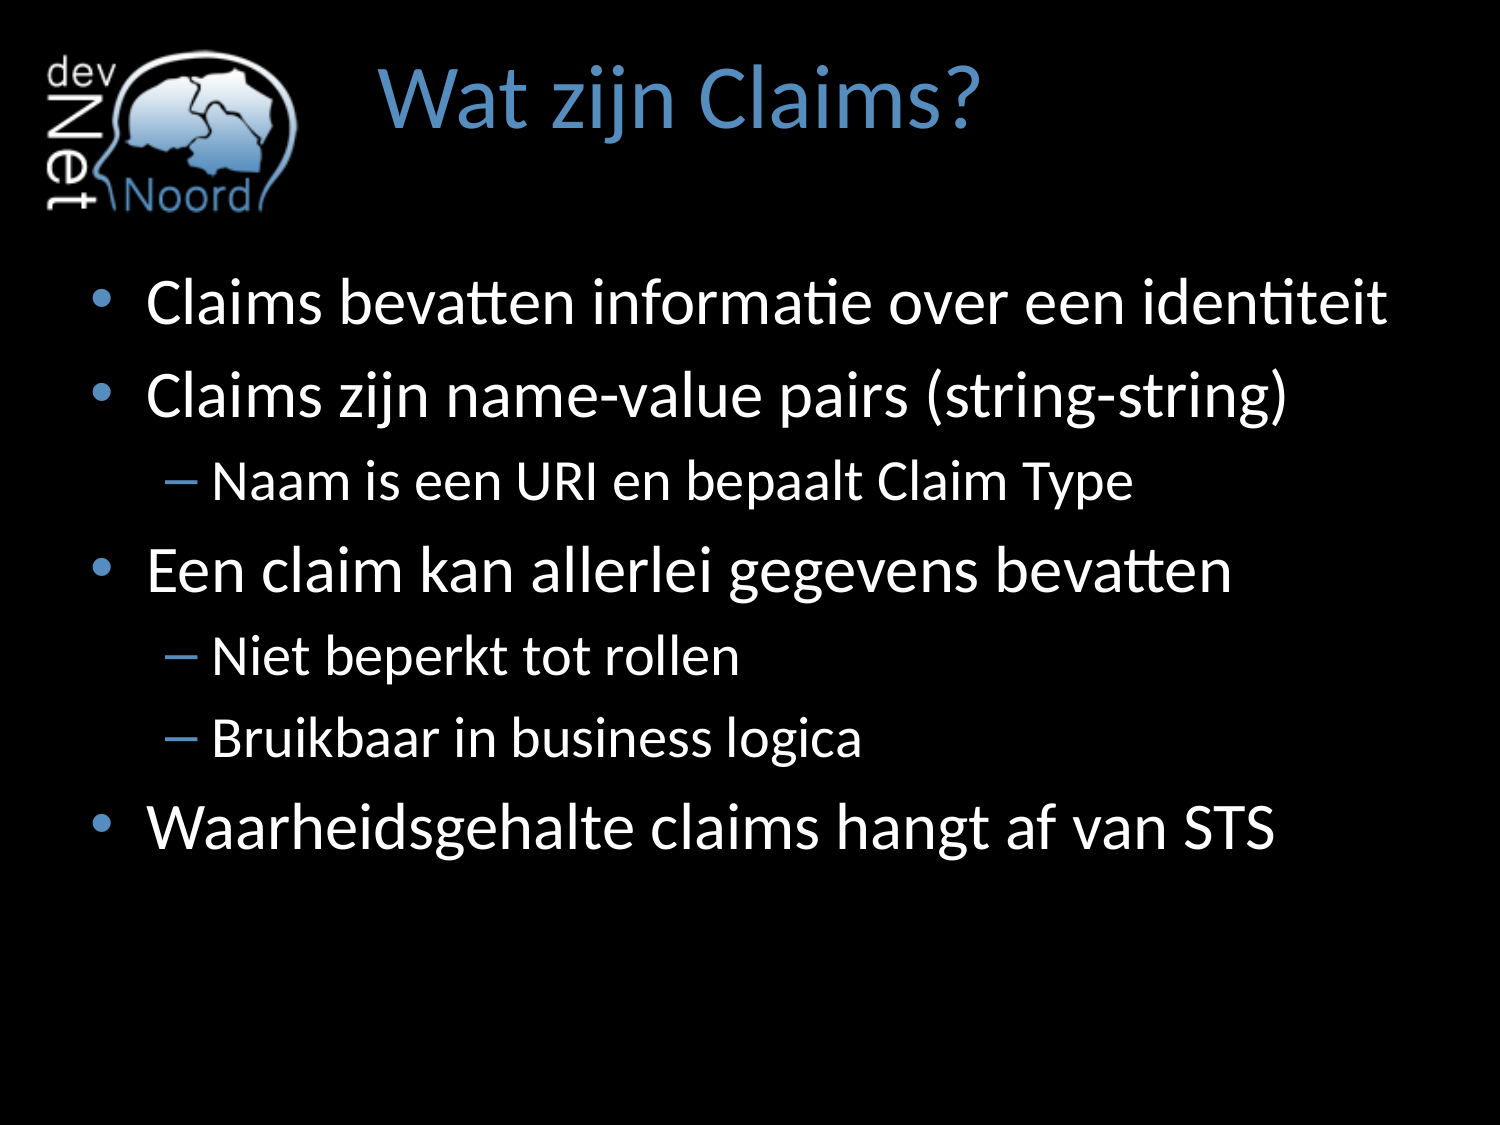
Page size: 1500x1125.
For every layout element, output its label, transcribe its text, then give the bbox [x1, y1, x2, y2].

title Wat zijn Claims? [362, 29, 1425, 205]
list Claims bevatten informatie over een identiteit Claims zijn name-value pairs (string-string) Naam is een URI en bepaalt Claim Type Een claim kan allerlei gegevens bevatten Niet beperkt tot rollen Bruikbaar in business logica Waarheidsgehalte claims hangt af van STS [75, 249, 1425, 1063]
picture [24, 30, 313, 238]
